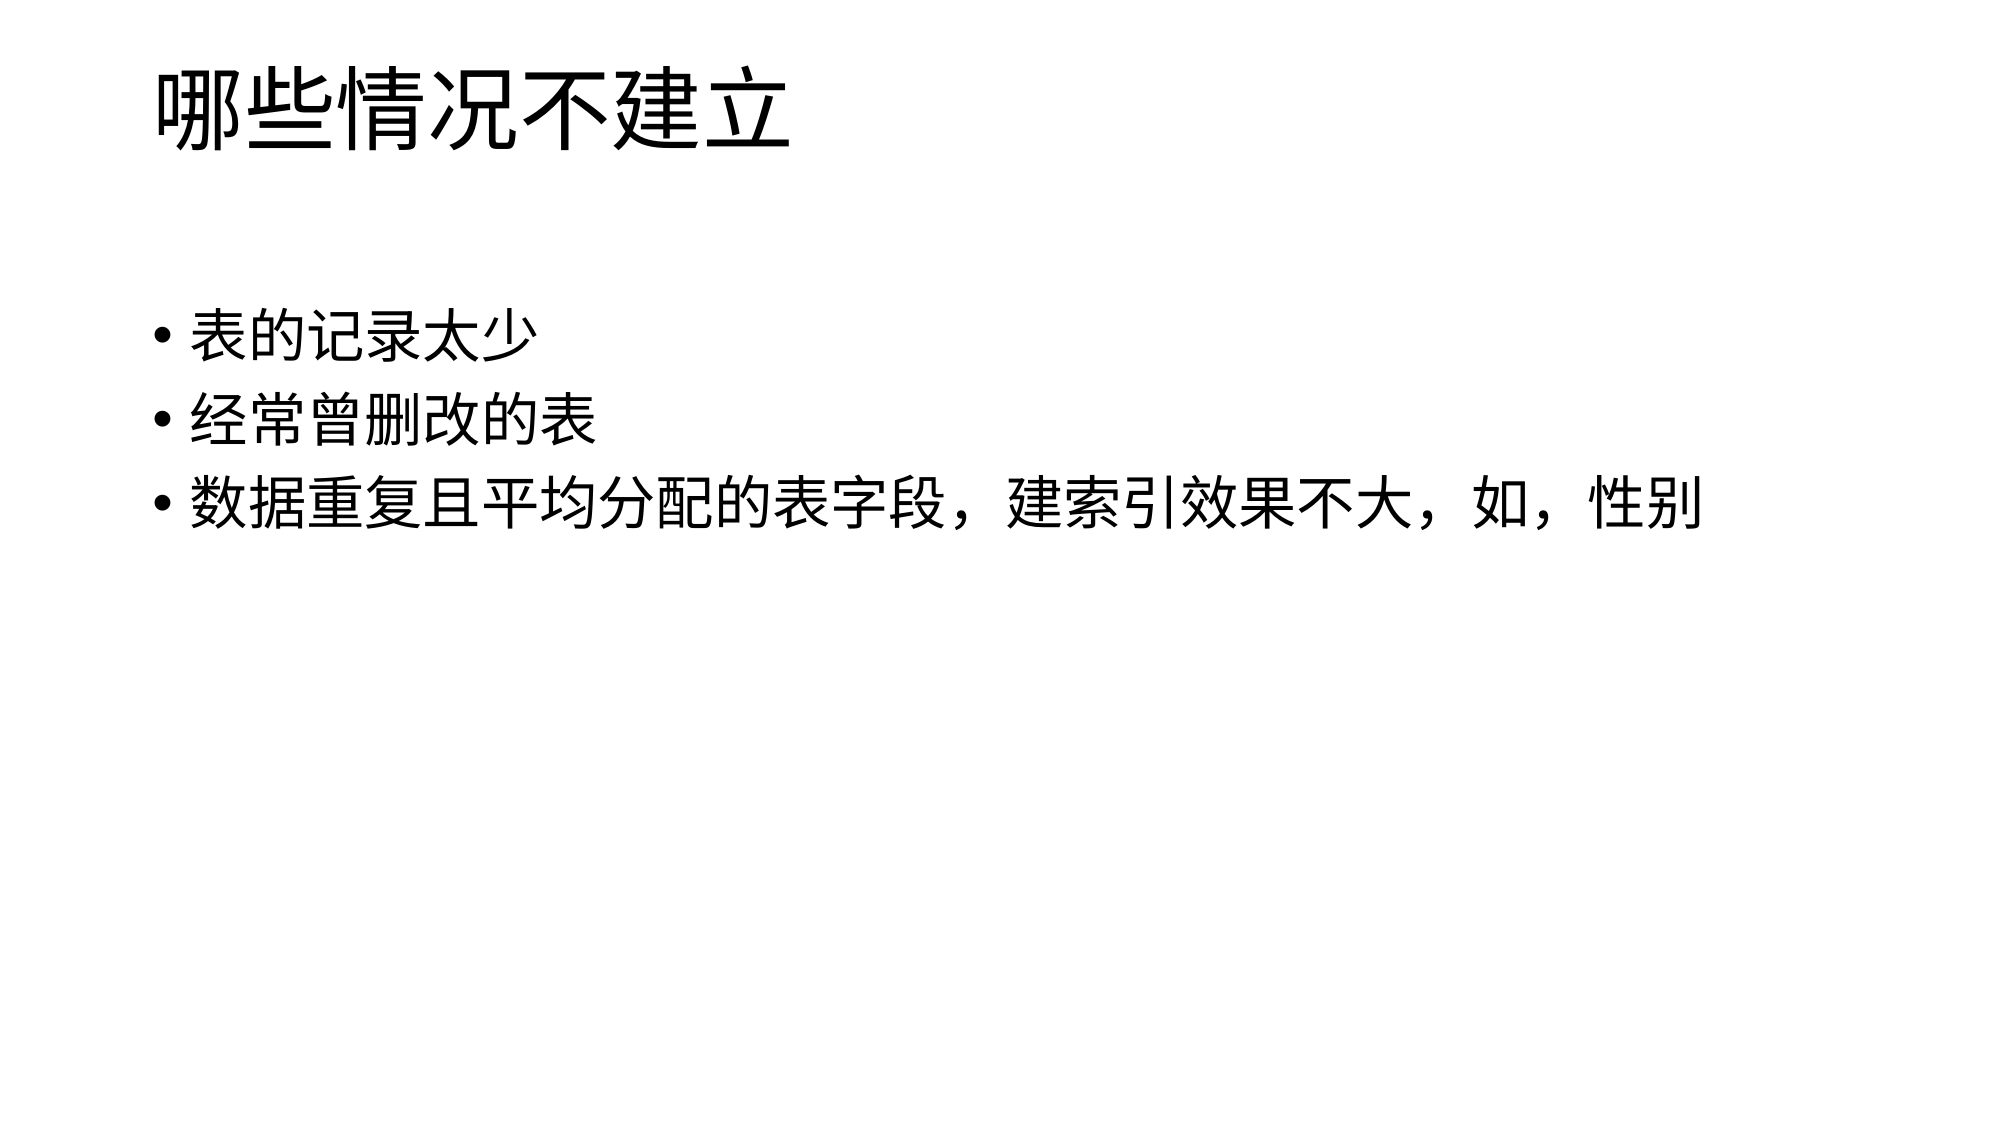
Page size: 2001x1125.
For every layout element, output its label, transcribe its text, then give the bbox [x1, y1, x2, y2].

title 哪些情况不建立 [137, 59, 1863, 278]
list 表的记录太少 经常曾删改的表 数据重复且平均分配的表字段，建索引效果不大，如，性别 [137, 299, 1863, 1014]
